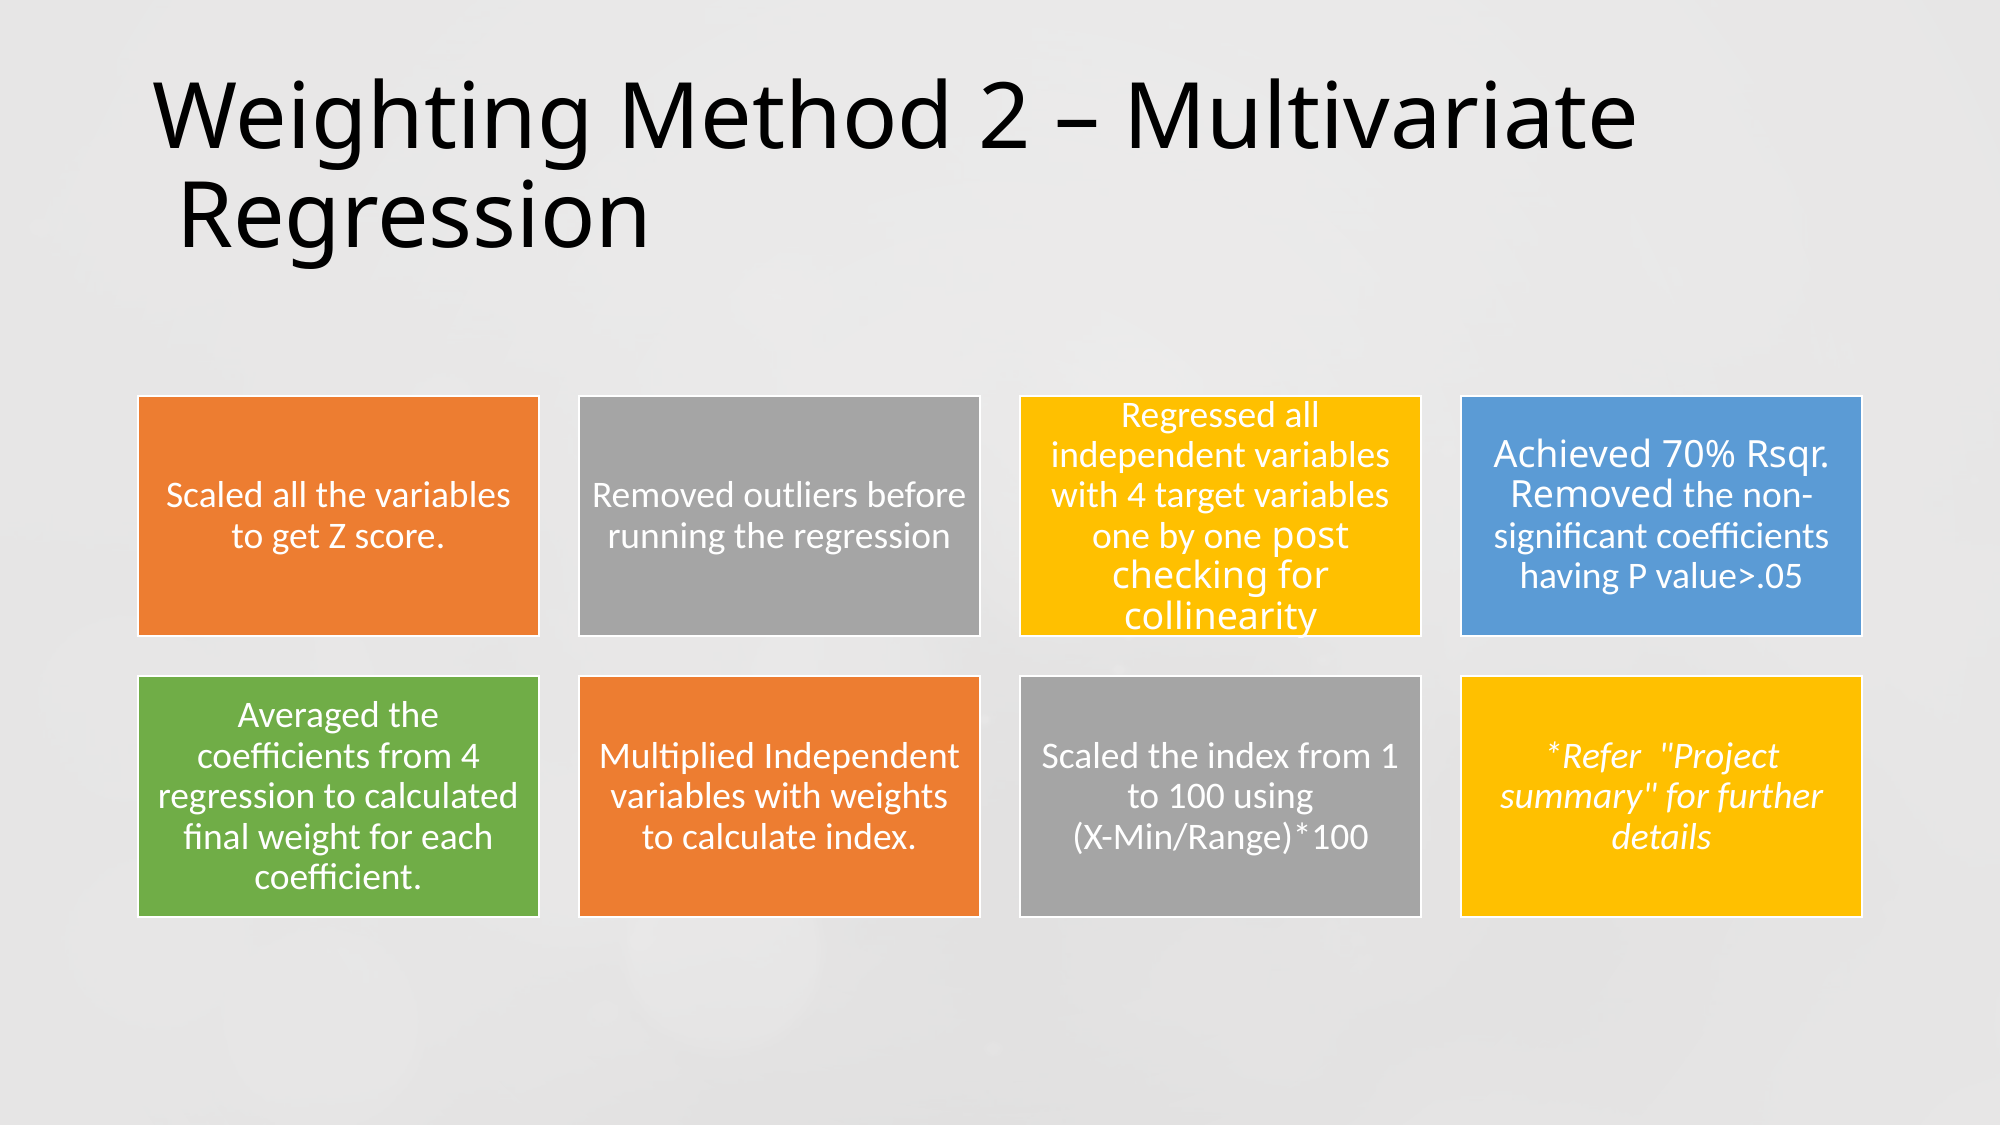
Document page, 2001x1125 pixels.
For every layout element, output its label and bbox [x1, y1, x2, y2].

picture [0, 0, 2000, 1125]
list [137, 299, 1863, 1014]
